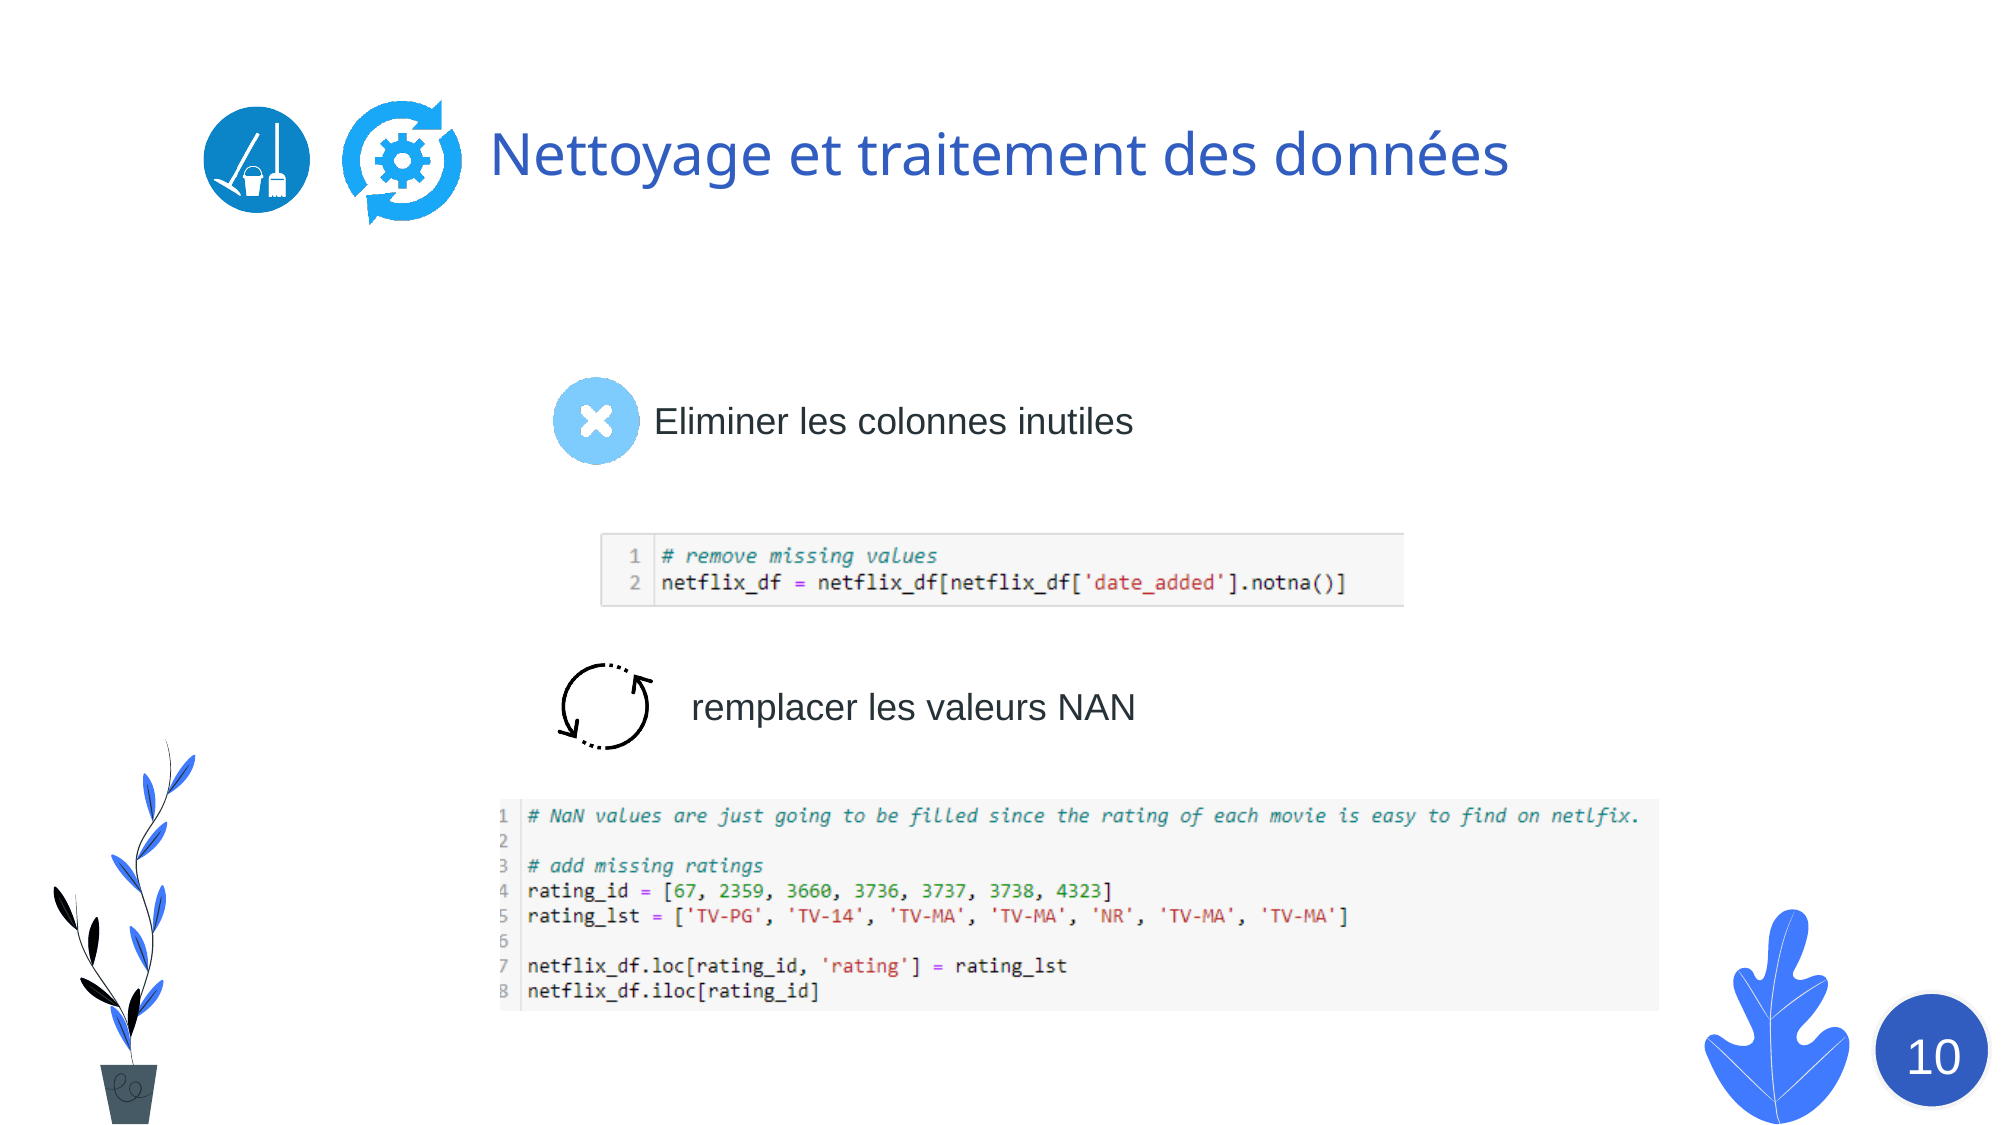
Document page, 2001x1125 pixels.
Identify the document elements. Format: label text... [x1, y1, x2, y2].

picture [201, 99, 492, 225]
title Nettoyage et traitement des données [490, 97, 1932, 223]
text_box 10 [1891, 1017, 1999, 1092]
picture [556, 658, 654, 752]
picture [499, 799, 1659, 1011]
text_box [1703, 909, 1851, 1125]
picture [515, 374, 677, 467]
picture [595, 523, 1405, 619]
text_box remplacer les valeurs NAN [676, 676, 1552, 736]
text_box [50, 738, 196, 1125]
text_box [1871, 989, 1983, 1111]
title Nettoyage et traitement des données [68, 97, 312, 223]
text_box Eliminer les colonnes inutiles [680, 389, 1514, 450]
